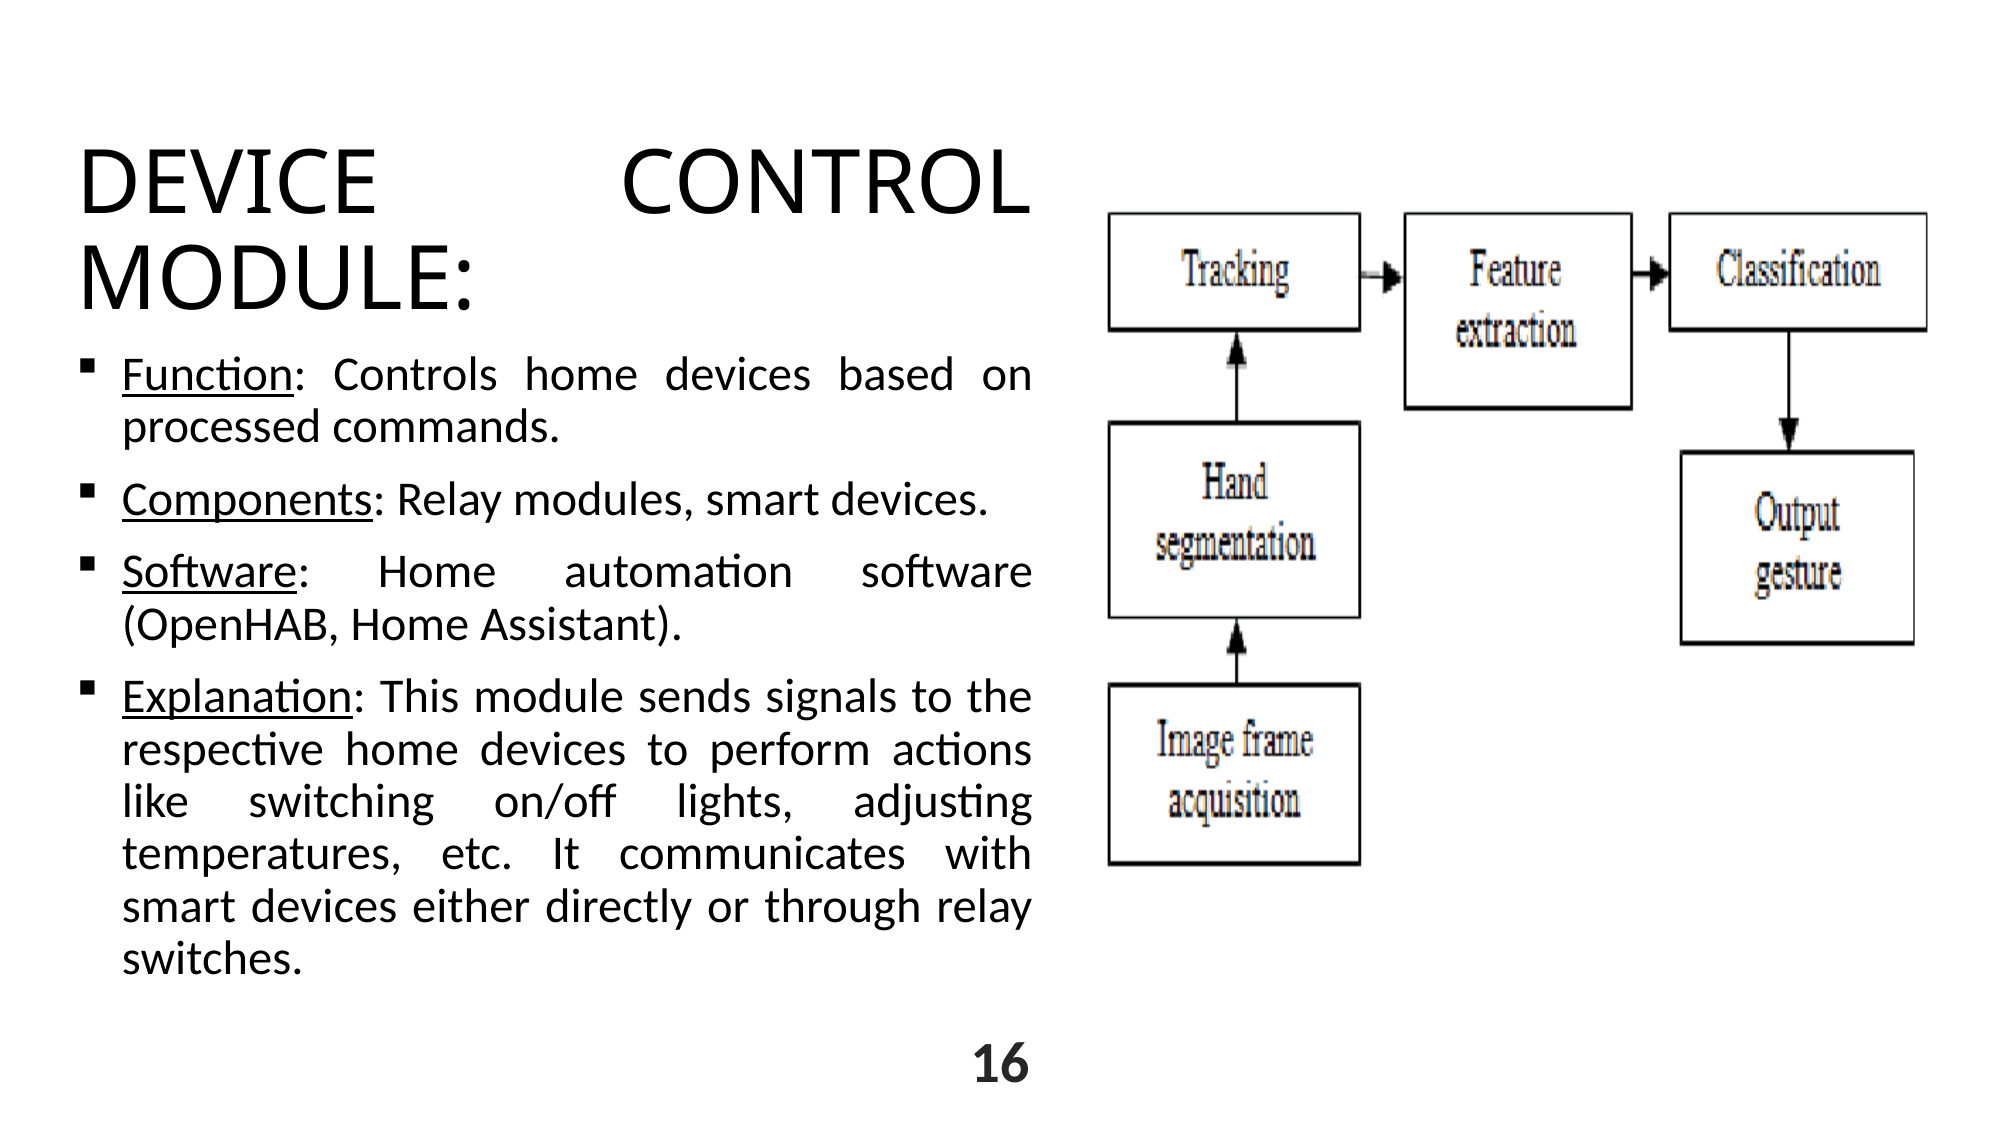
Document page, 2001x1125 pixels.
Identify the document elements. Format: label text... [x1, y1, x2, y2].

slide_number 16 [951, 1018, 1049, 1101]
list DEVICE CONTROL MODULE: Function: Controls home devices based on processed commands. Components: Relay modules, smart devices. Software: Home automation software (OpenHAB, Home Assistant). Explanation: This module sends signals to the respective home devices to perform actions like switching on/off lights, adjusting temperatures, etc. It communicates with smart devices either directly or through relay switches. [61, 128, 1049, 995]
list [1097, 191, 1939, 884]
